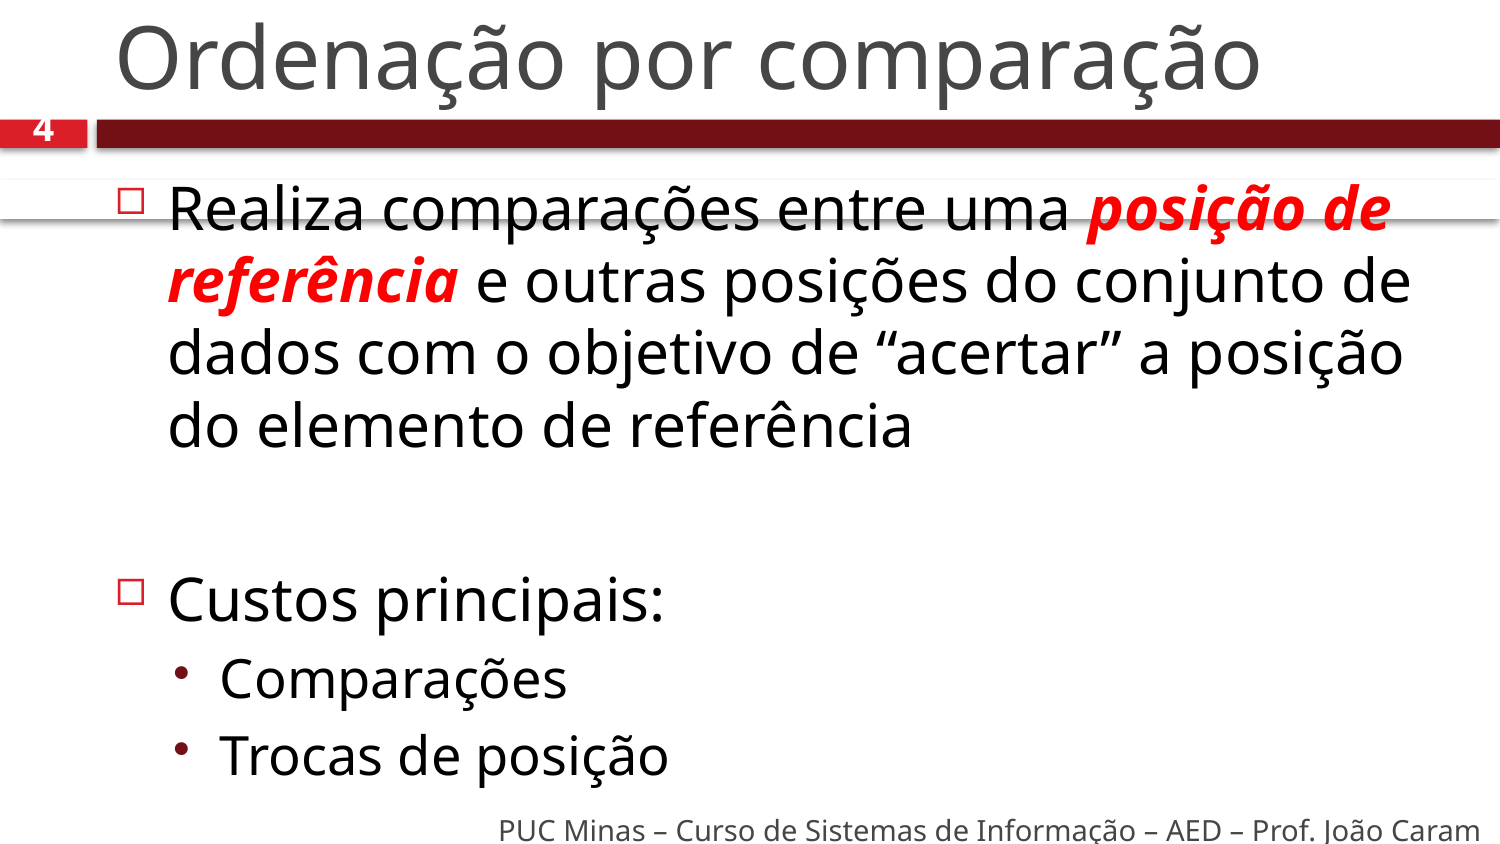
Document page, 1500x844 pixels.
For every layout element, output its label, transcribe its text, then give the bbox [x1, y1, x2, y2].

list Realiza comparações entre uma posição de referência e outras posições do conjunto de dados com o objetivo de “acertar” a posição do elemento de referência Custos principais: Comparações Trocas de posição [99, 161, 1483, 800]
slide_number 4 [0, 114, 88, 145]
footer PUC Minas – Curso de Sistemas de Informação – AED – Prof. João Caram [159, 807, 1497, 844]
title Ordenação por comparação [99, 19, 1483, 115]
